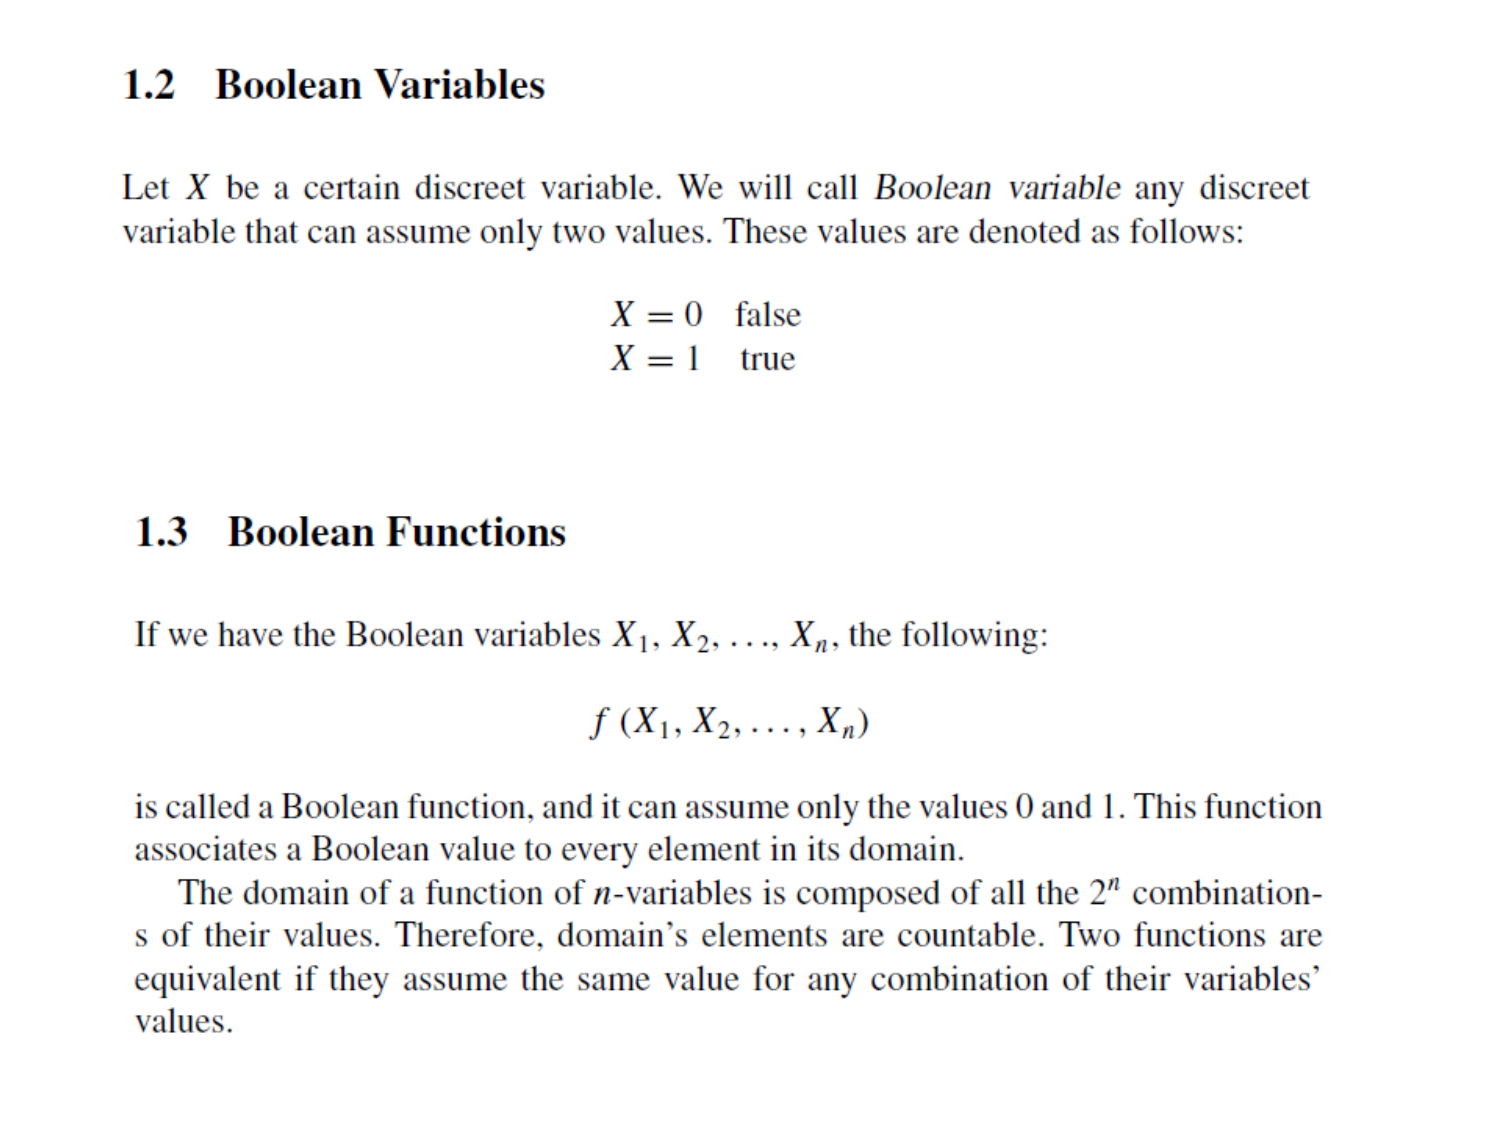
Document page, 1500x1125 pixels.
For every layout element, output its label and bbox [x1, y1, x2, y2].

picture [107, 30, 1340, 397]
picture [107, 479, 1359, 1087]
